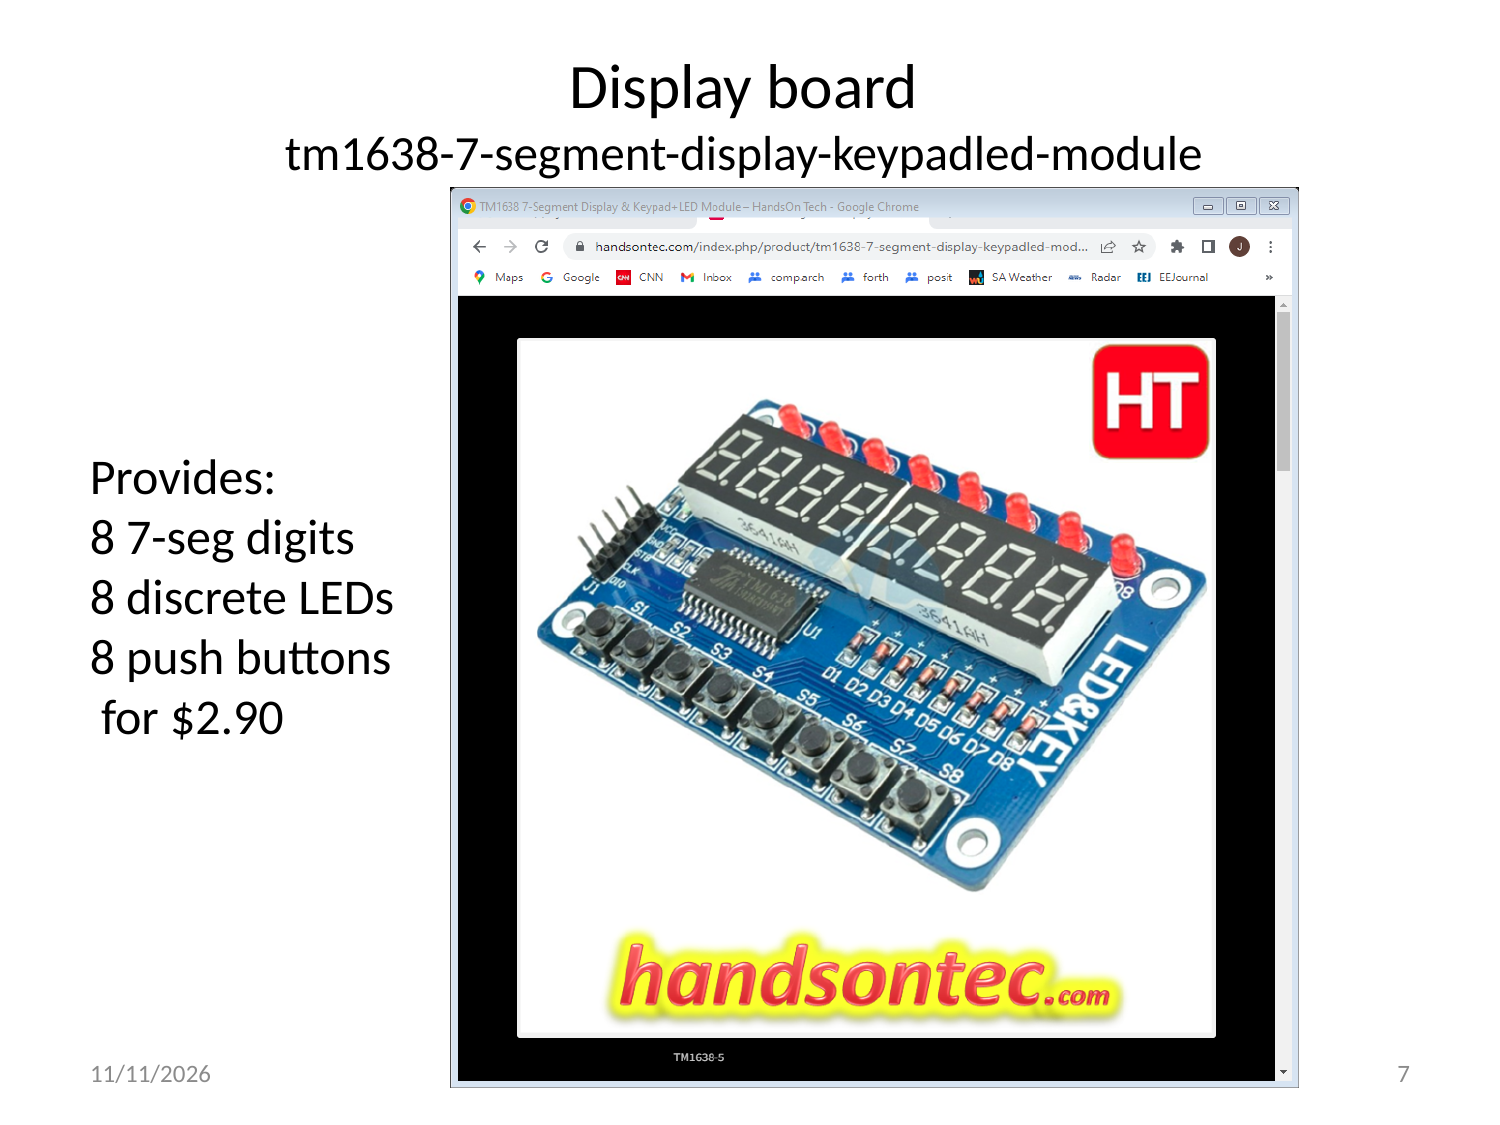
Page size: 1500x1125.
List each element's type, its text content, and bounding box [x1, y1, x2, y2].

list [449, 187, 1299, 1088]
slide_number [75, 1042, 425, 1103]
slide_number 7 [1074, 1042, 1425, 1103]
title Display board tm1638-7-segment-display-keypadled-module [75, 37, 1413, 188]
text_box Provides: 8 7-seg digits 8 discrete LEDs 8 push buttons for $2.90 [75, 437, 413, 753]
